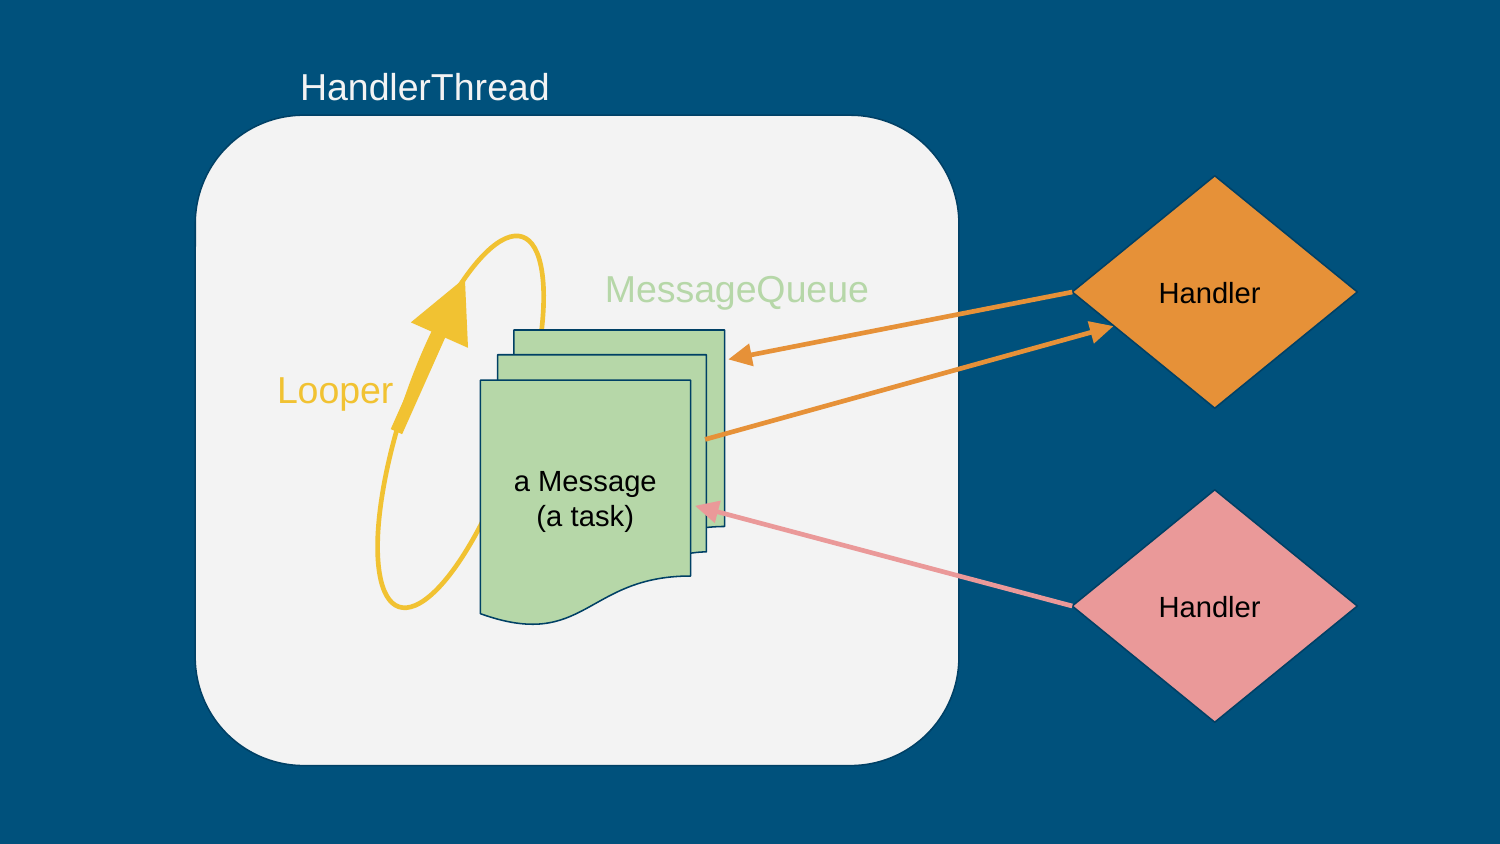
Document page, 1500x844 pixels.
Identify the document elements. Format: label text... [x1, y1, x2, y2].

text_box Looper [262, 351, 391, 428]
text_box HandlerThread [285, 48, 613, 89]
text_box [728, 291, 1073, 324]
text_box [695, 505, 1073, 607]
text_box MessageQueue [589, 249, 887, 309]
text_box [377, 235, 544, 608]
text_box a Message (a task) [480, 330, 725, 625]
text_box Handler [1073, 175, 1358, 409]
text_box Handler [1075, 489, 1358, 723]
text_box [704, 325, 1114, 440]
text_box [195, 115, 959, 766]
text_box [396, 277, 466, 432]
